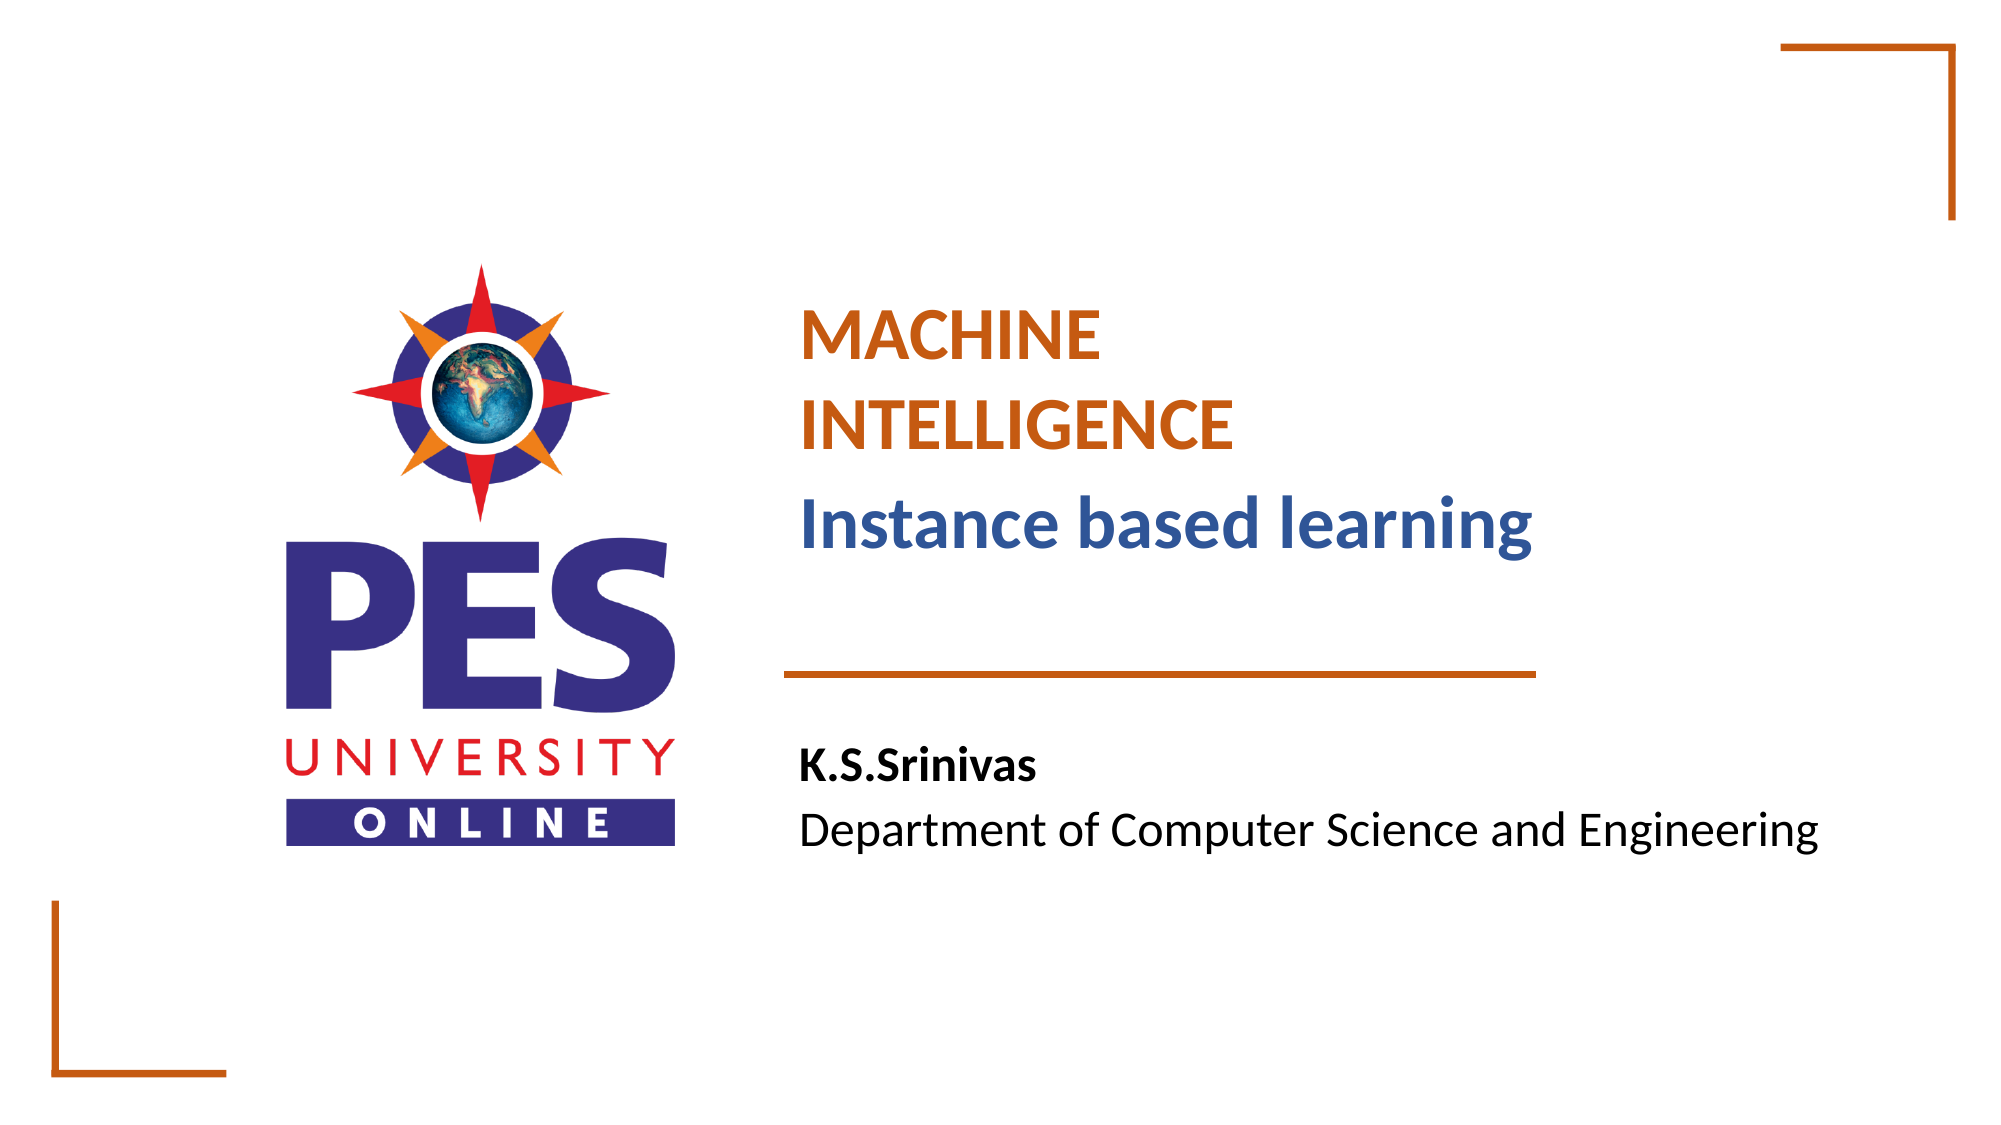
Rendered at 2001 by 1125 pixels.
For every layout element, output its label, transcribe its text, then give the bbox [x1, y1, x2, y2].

text_box K.S.Srinivas [784, 724, 2000, 789]
text_box MACHINE INTELLIGENCE [784, 276, 2000, 466]
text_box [1780, 43, 1956, 221]
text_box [51, 900, 227, 1078]
picture [286, 263, 675, 846]
text_box Department of Computer Science and Engineering [784, 789, 2000, 865]
text_box Instance based learning [784, 466, 2000, 571]
